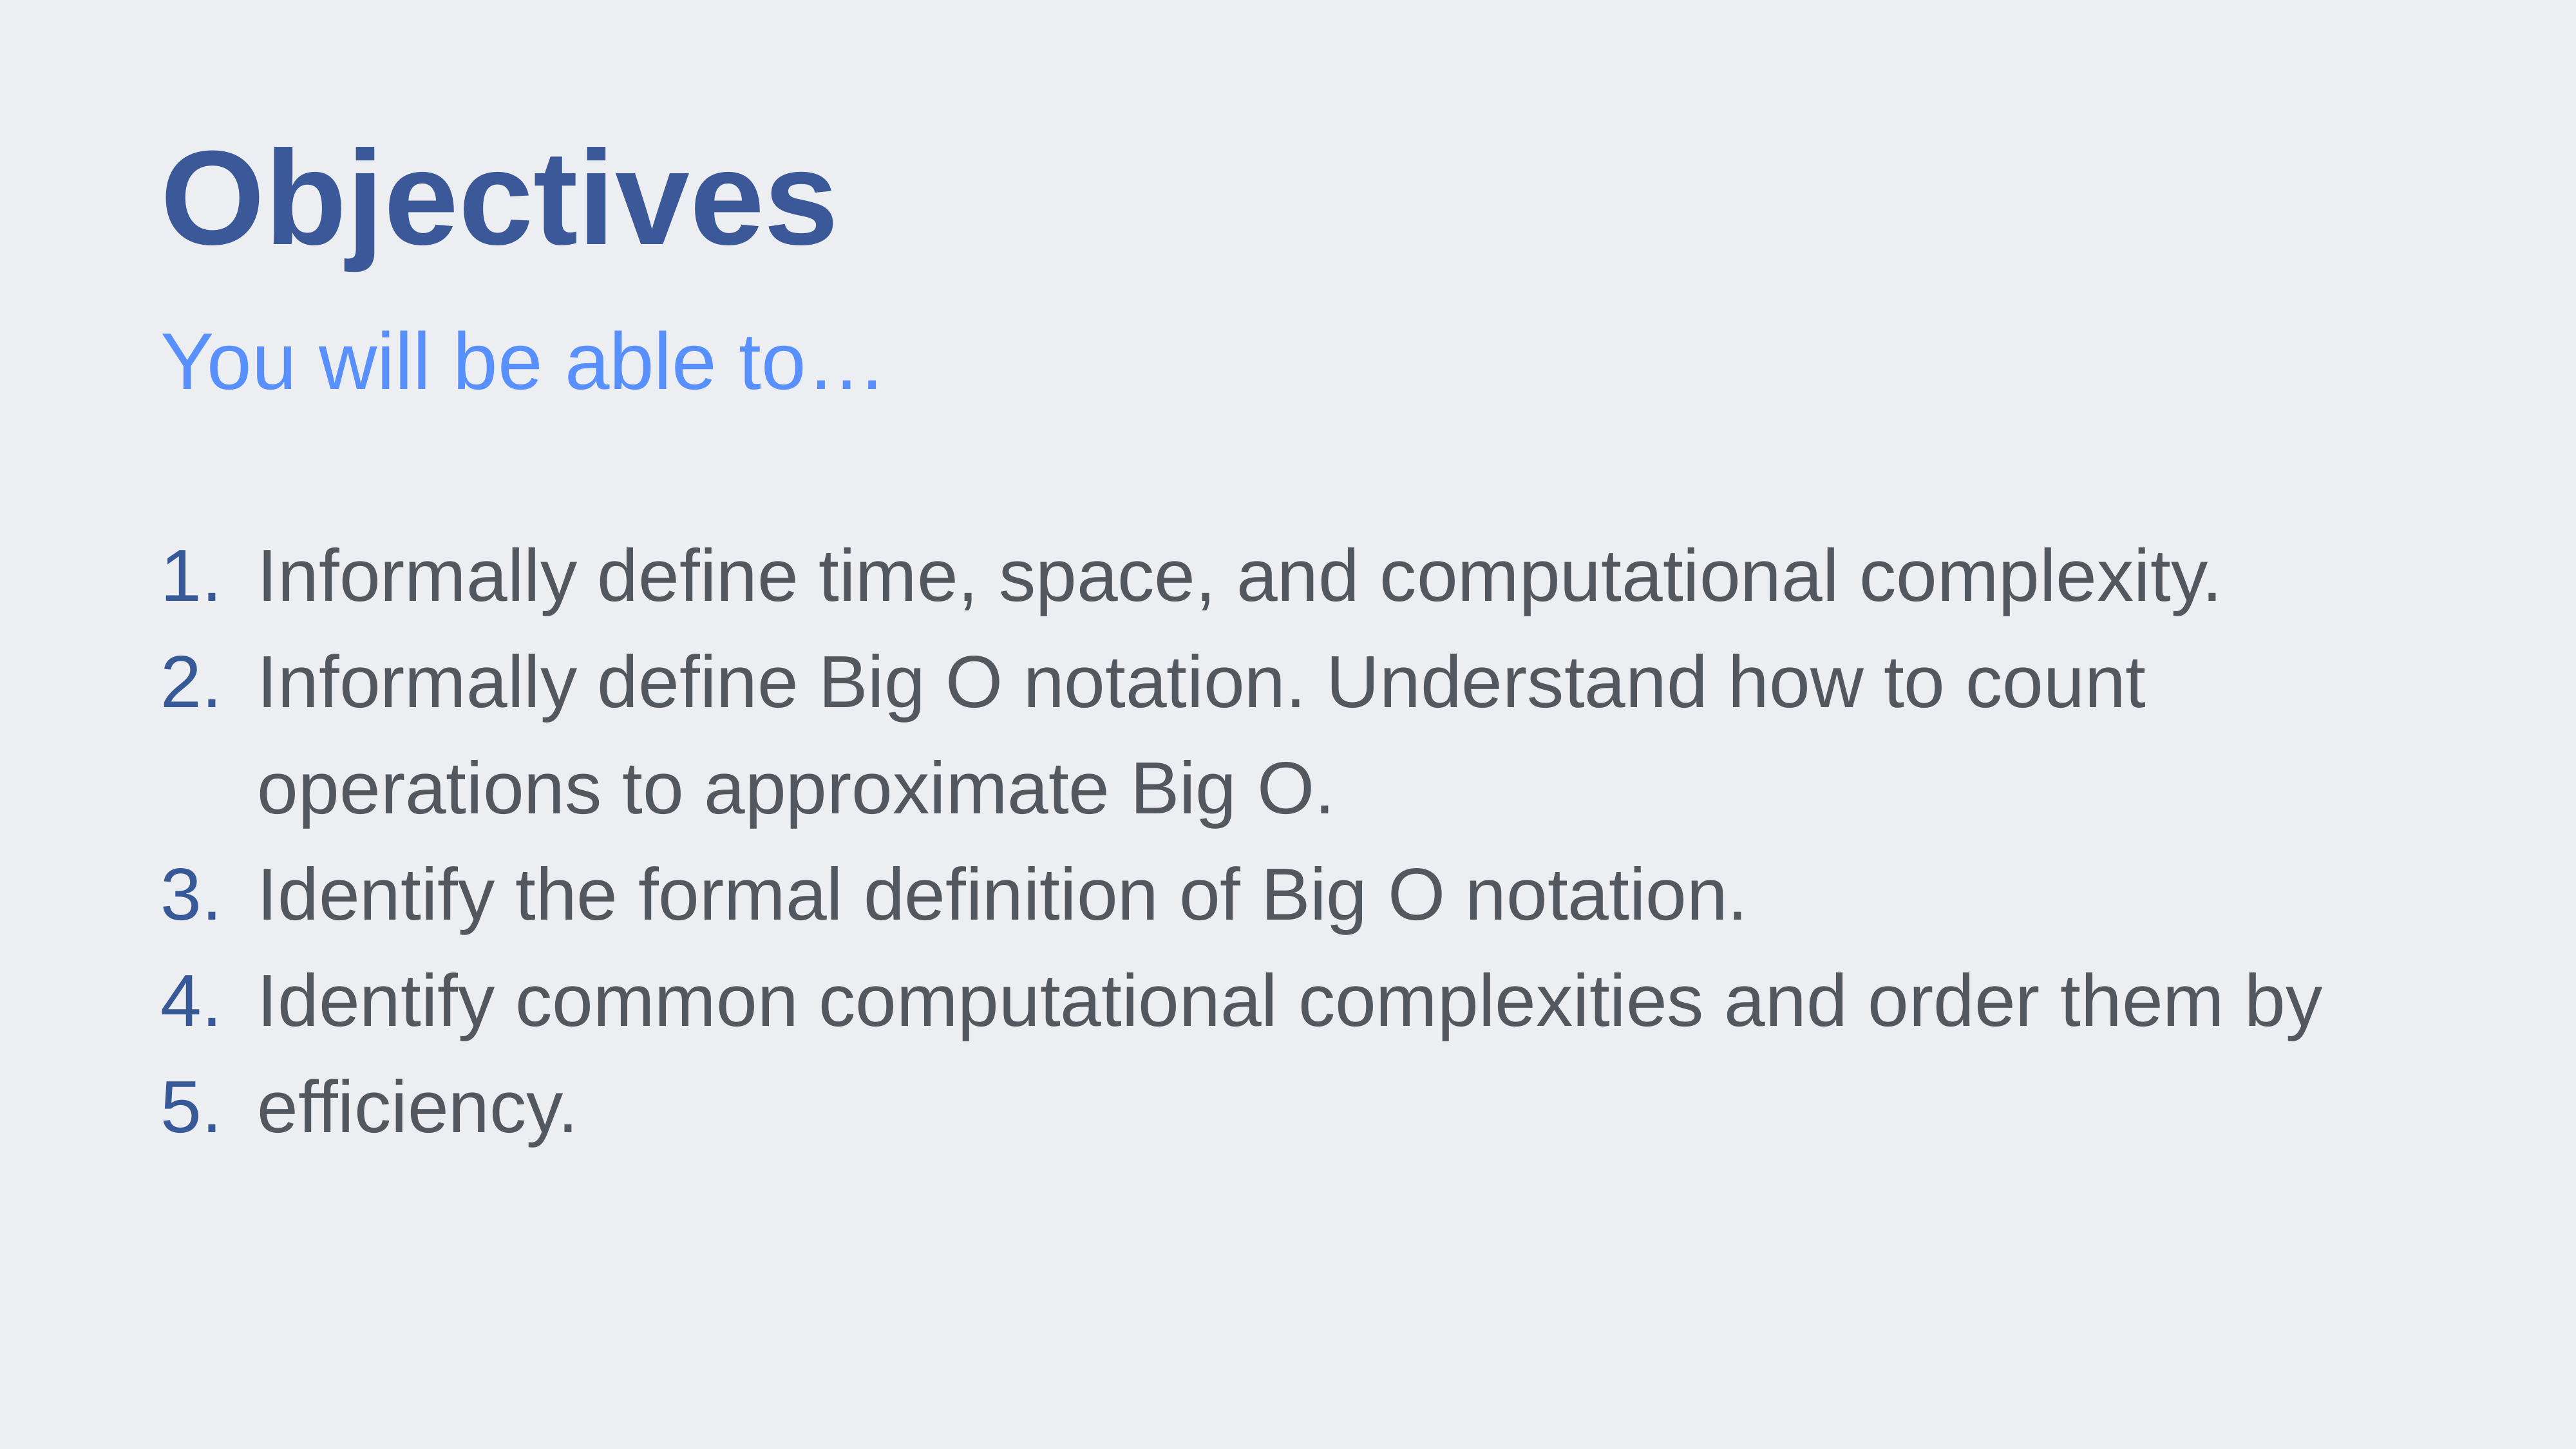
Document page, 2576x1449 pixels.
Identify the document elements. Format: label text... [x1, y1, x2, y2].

title Objectives [160, 109, 2415, 305]
list You will be able to… [160, 308, 2415, 427]
list Informally define time, space, and computational complexity. Informally define Big O notation. Understand how to count operations to approximate Big O. Identify the formal definition of Big O notation. Identify common computational complexities and order them by efficiency. [160, 509, 2415, 1154]
